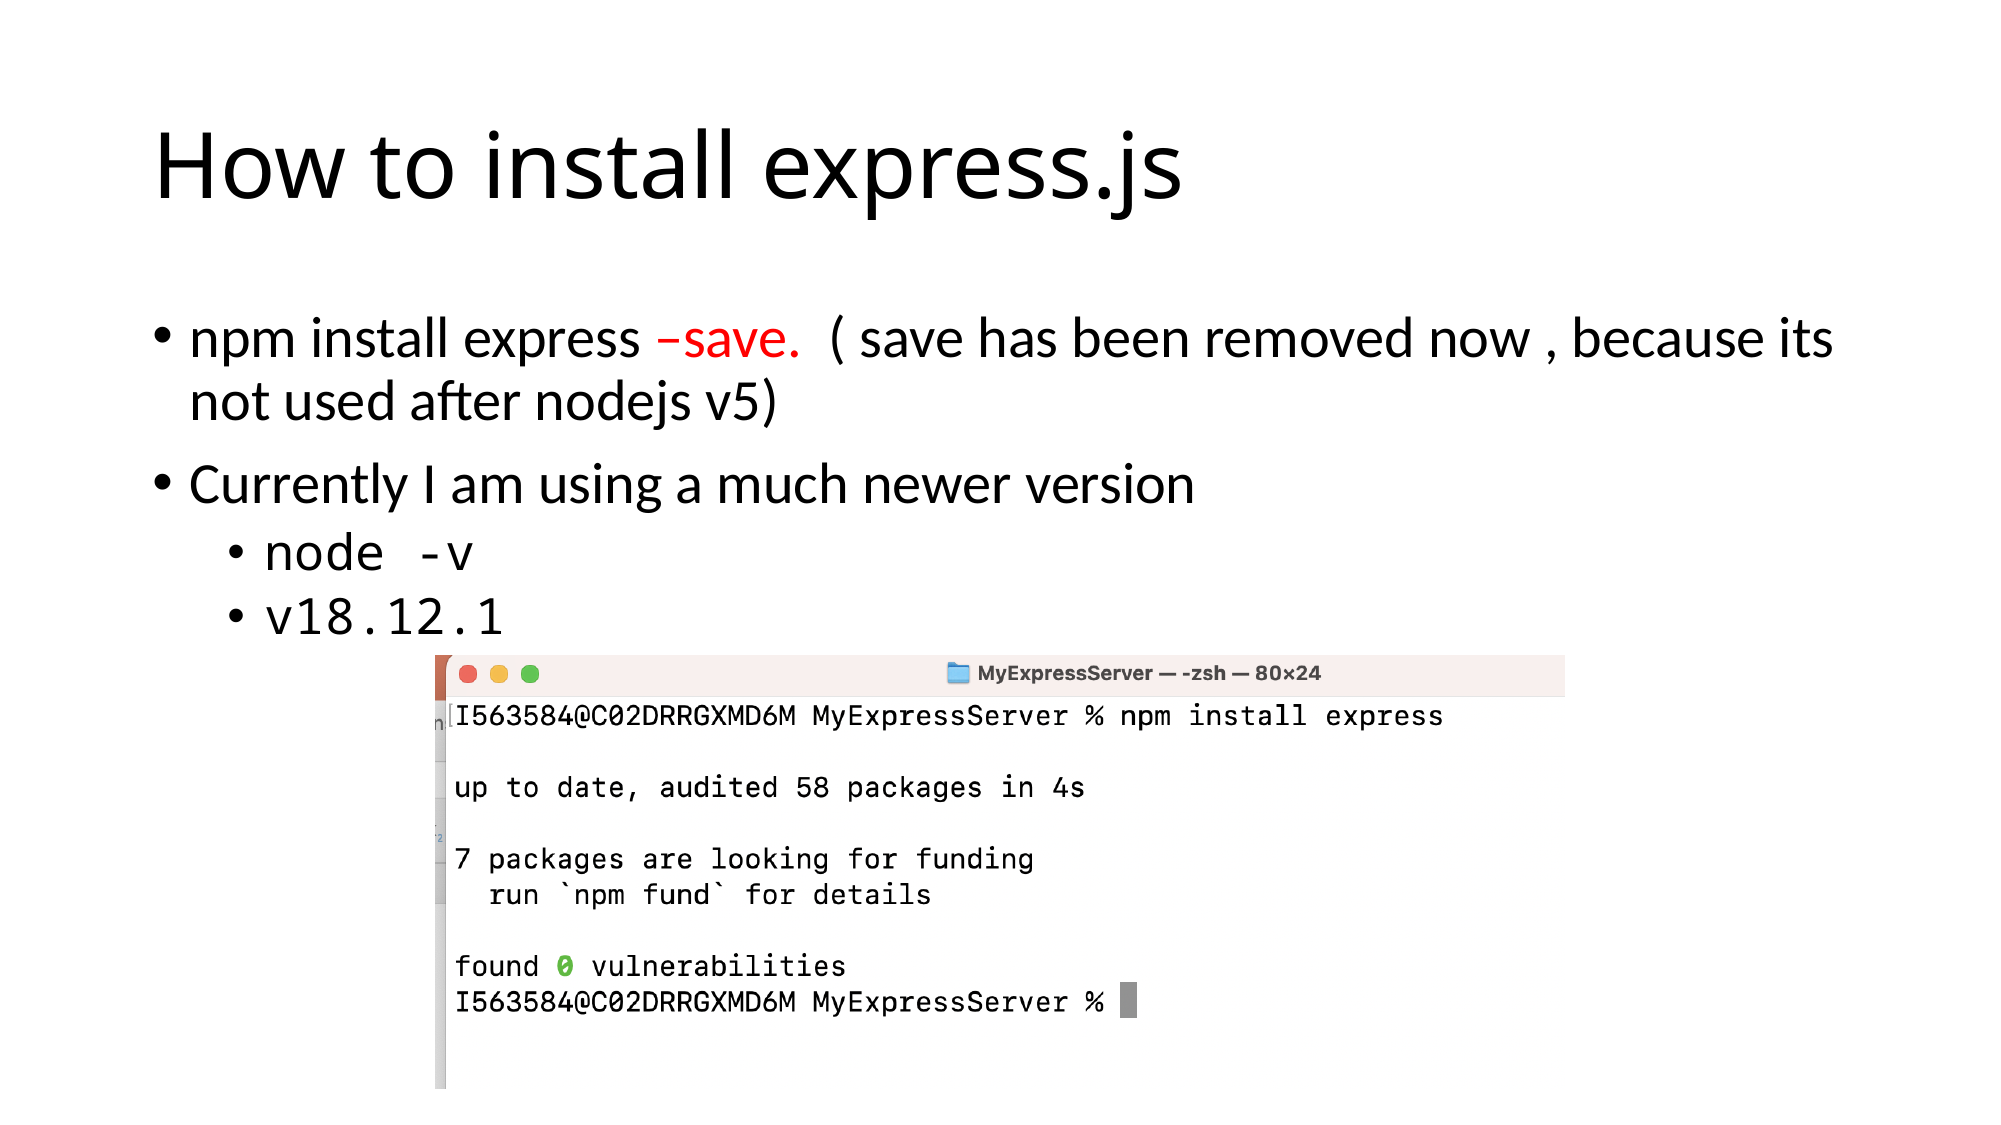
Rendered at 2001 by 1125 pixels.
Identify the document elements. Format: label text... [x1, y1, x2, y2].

picture [435, 655, 1565, 1089]
title How to install express.js [137, 59, 1863, 278]
list npm install express –save. ( save has been removed now , because its not used after nodejs v5) Currently I am using a much newer version node -v v18.12.1 [137, 299, 1863, 1014]
